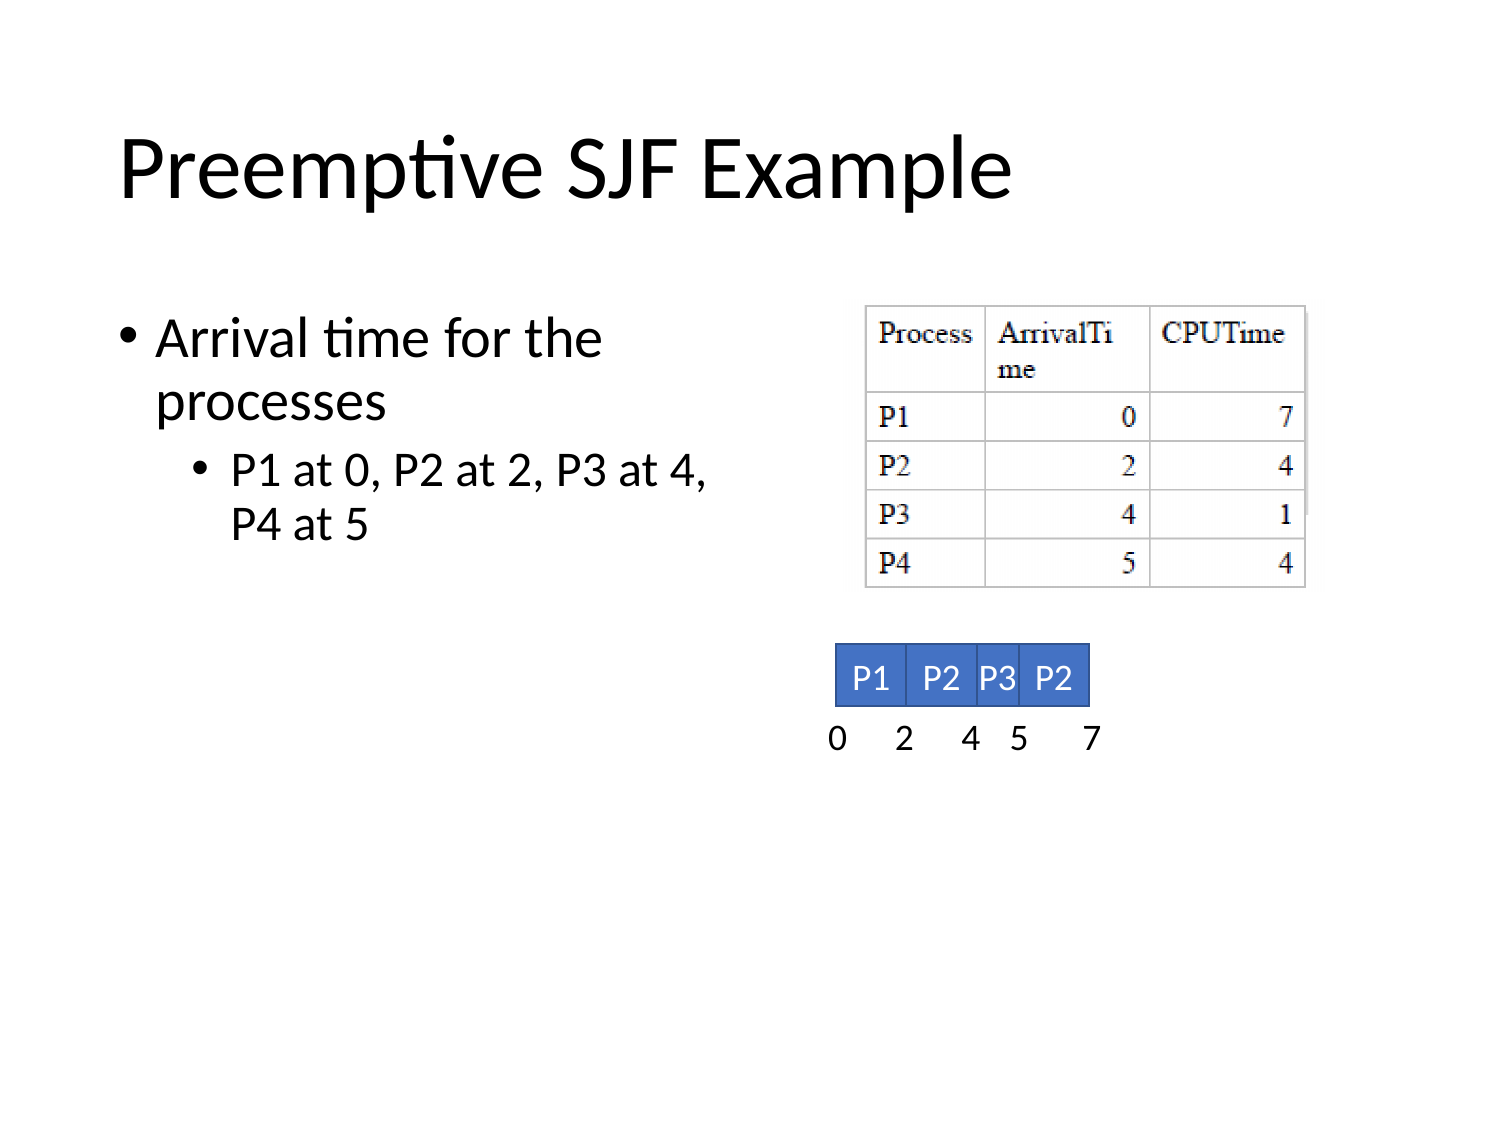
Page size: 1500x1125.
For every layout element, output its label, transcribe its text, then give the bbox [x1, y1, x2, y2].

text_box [1018, 643, 1118, 767]
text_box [812, 643, 930, 767]
picture [841, 299, 1326, 592]
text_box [931, 643, 975, 767]
list Arrival time for the processes P1 at 0, P2 at 2, P3 at 4, P4 at 5 [103, 299, 750, 1014]
title Preemptive SJF Example [103, 59, 1397, 278]
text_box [976, 643, 1017, 767]
